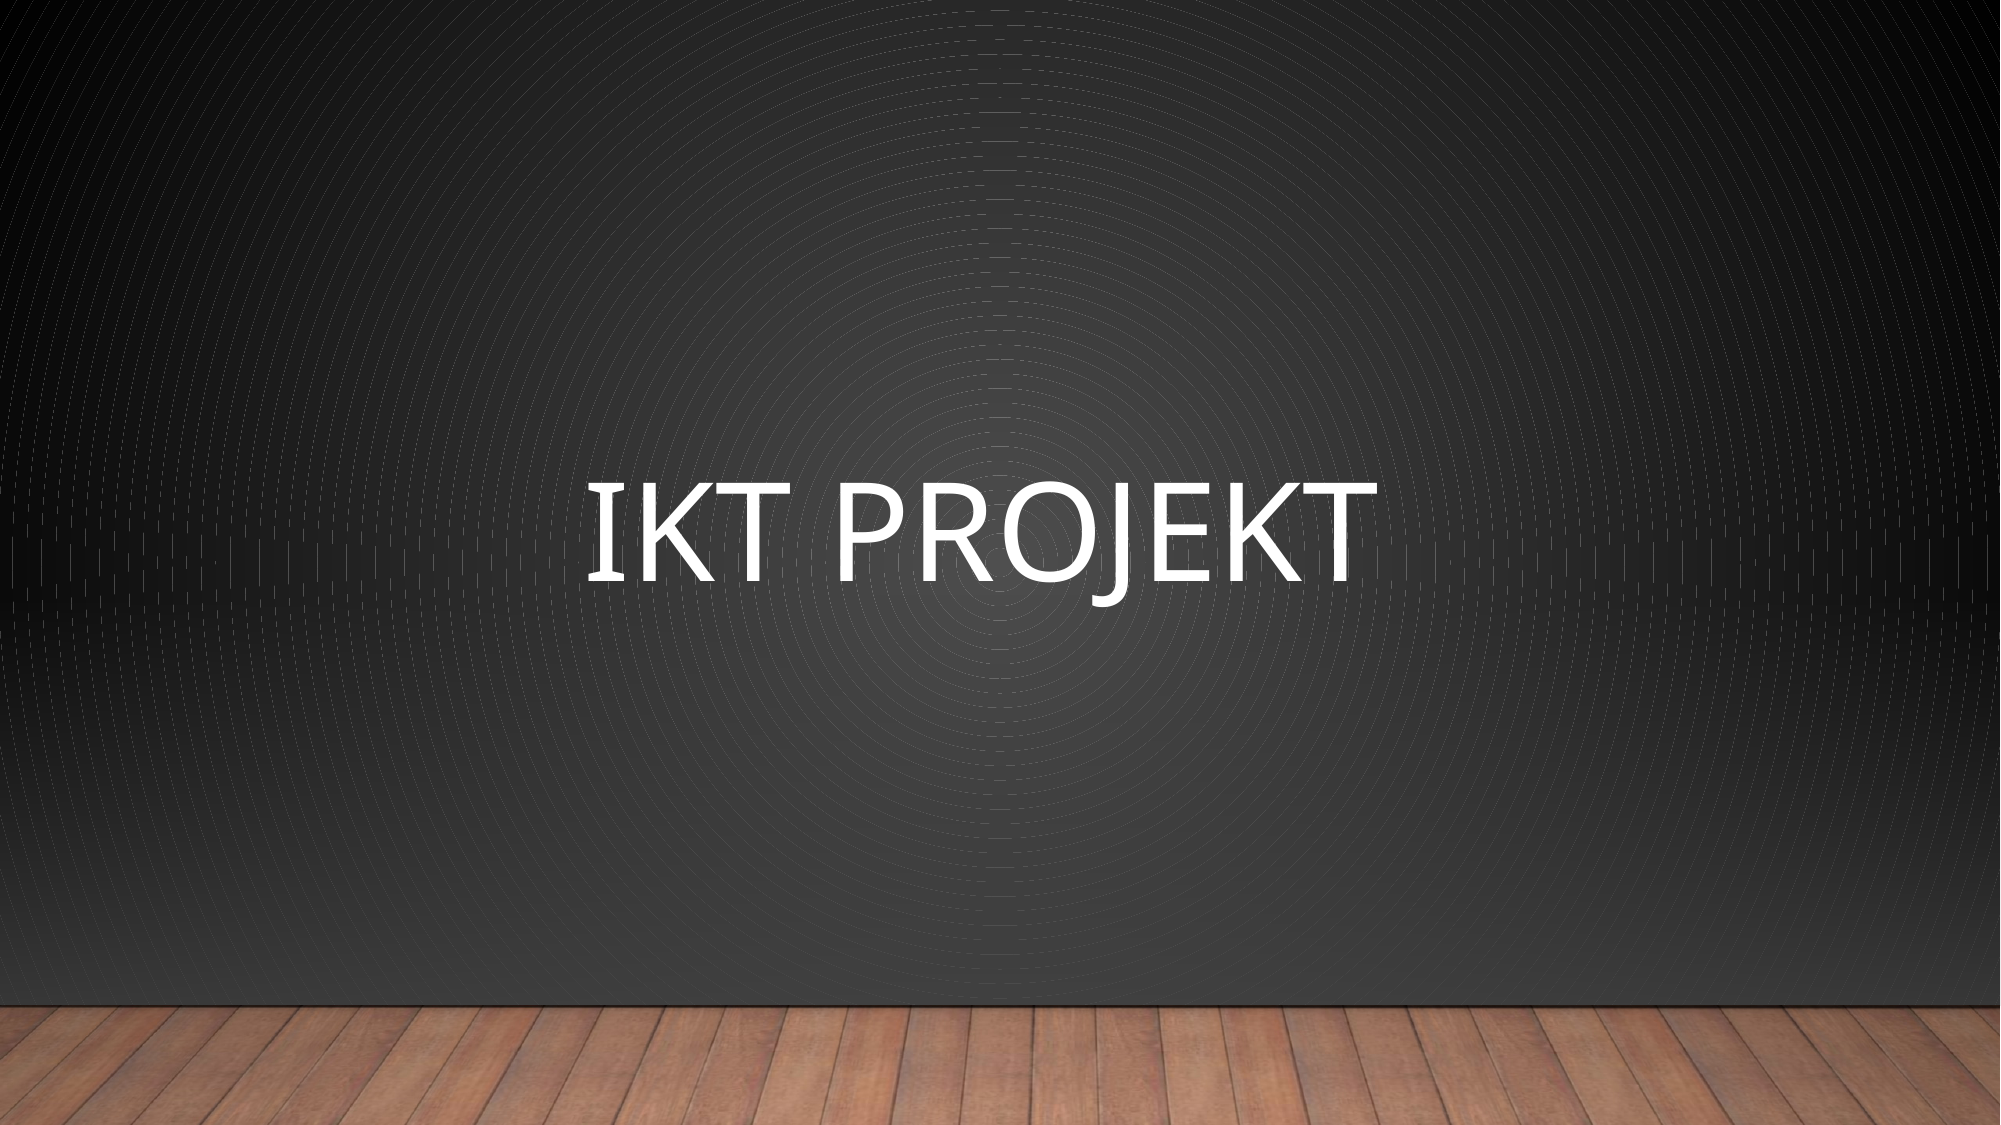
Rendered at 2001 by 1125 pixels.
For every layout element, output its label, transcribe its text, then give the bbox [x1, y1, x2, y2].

title IKT projekt [291, 131, 1708, 611]
picture [0, 1005, 2000, 1125]
